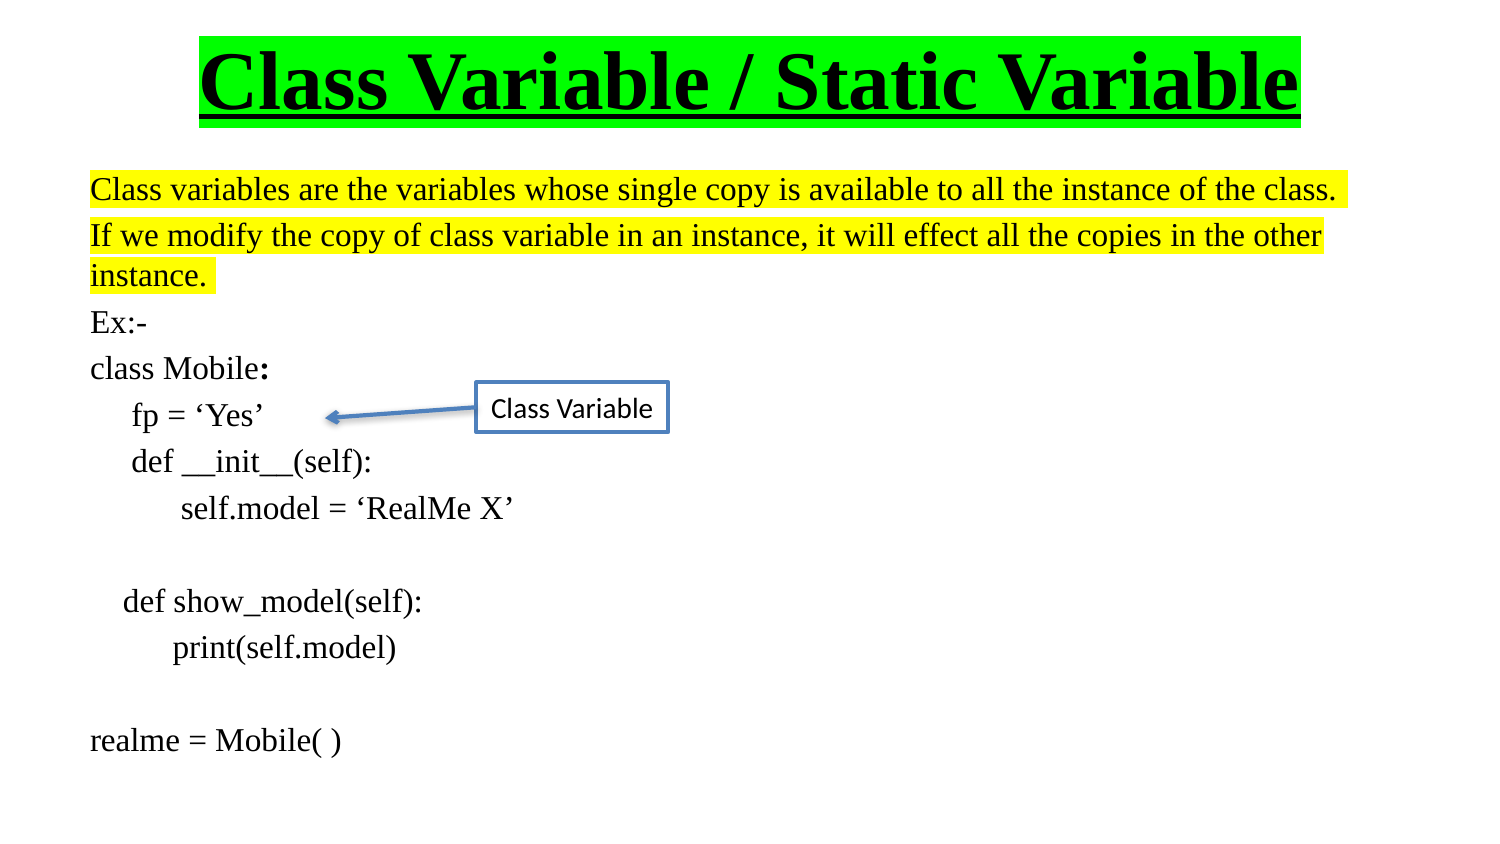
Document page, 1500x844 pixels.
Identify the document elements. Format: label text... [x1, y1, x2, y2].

text_box Class Variable [474, 380, 670, 434]
list Class variables are the variables whose single copy is available to all the instance of the class. If we modify the copy of class variable in an instance, it will effect all the copies in the other instance. Ex:- class Mobile: fp = ‘Yes’ def __init__(self): self.model = ‘RealMe X’ def show_model(self): print(self.model) realme = Mobile( ) [75, 159, 1425, 797]
title Class Variable / Static Variable [75, 6, 1425, 147]
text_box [324, 407, 476, 419]
